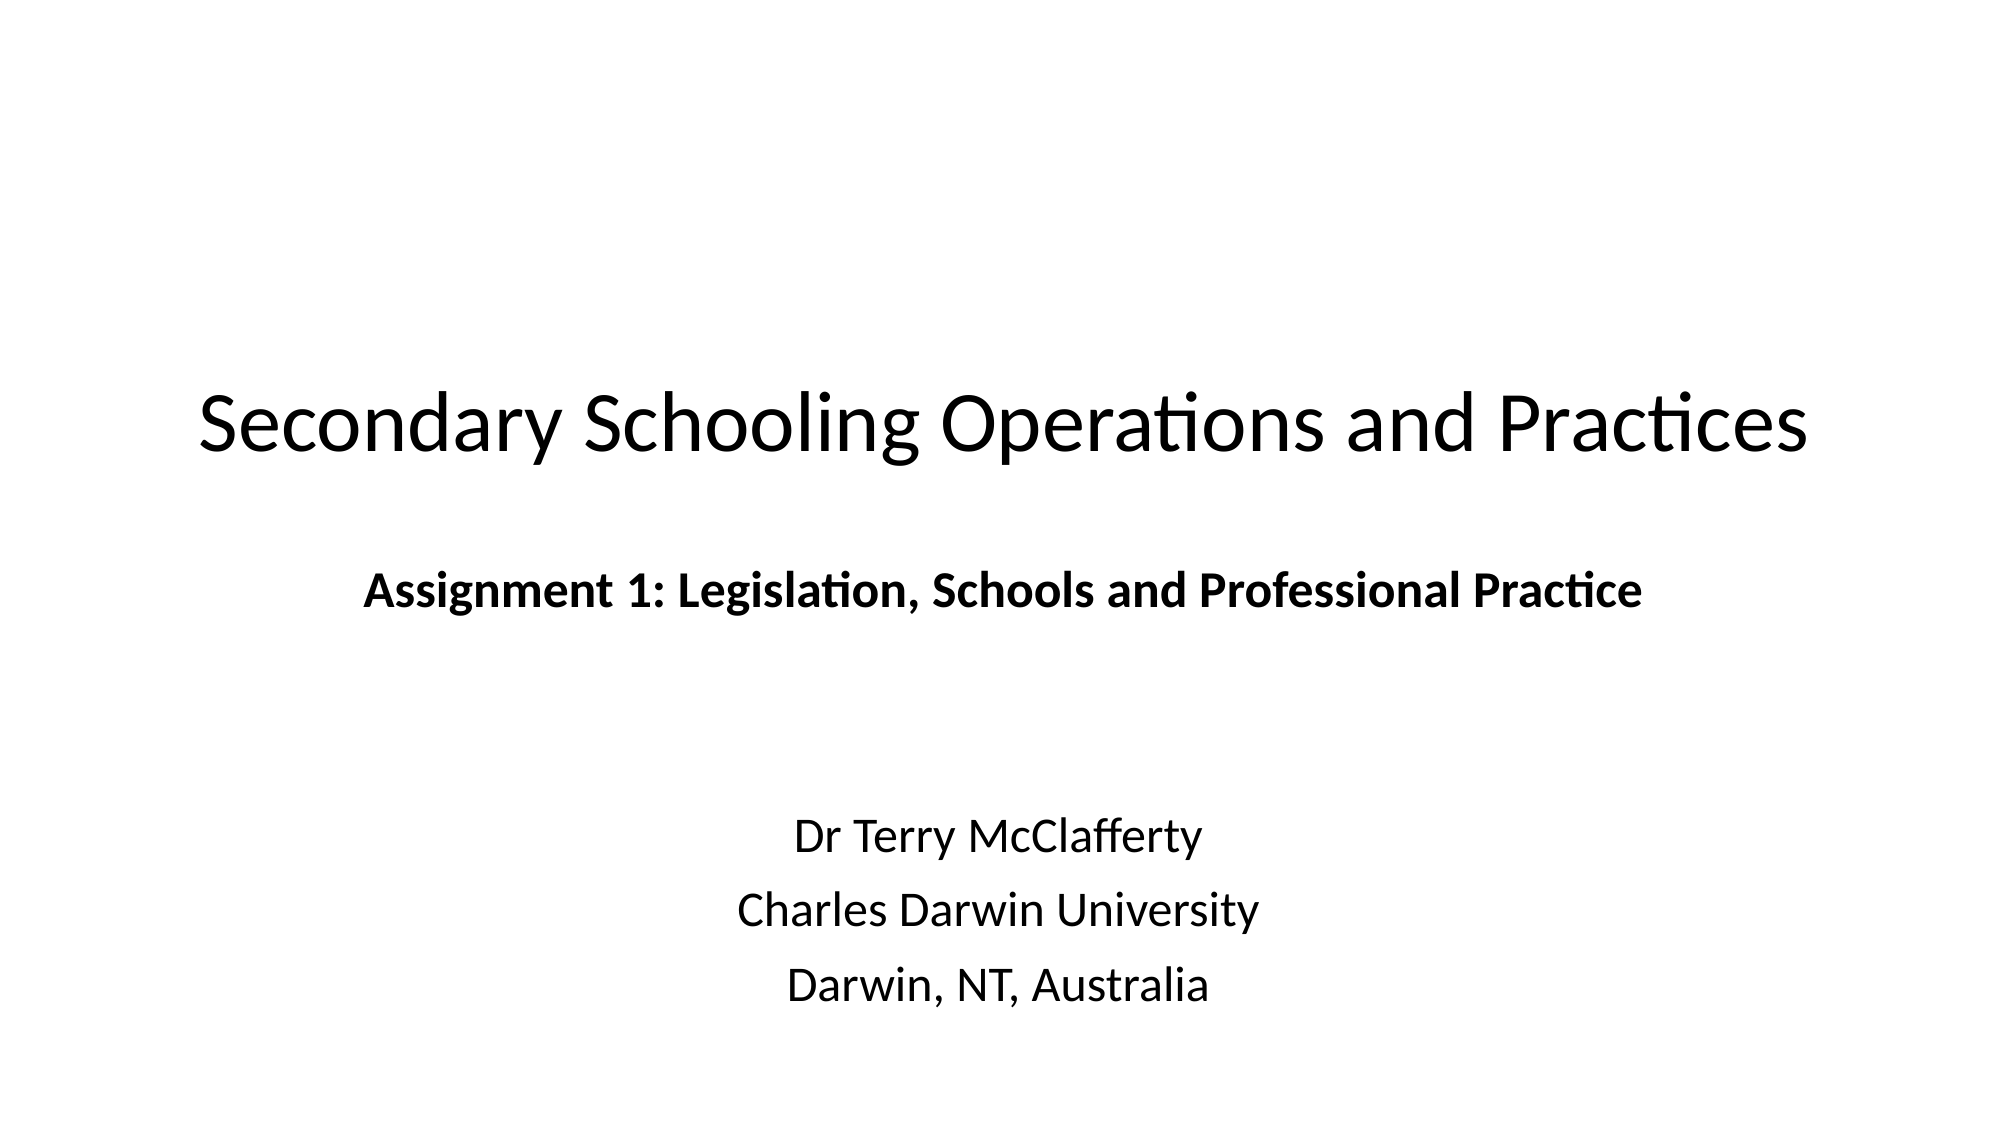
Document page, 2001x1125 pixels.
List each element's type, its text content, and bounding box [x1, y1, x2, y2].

title Secondary Schooling Operations and Practices Assignment 1: Legislation, Schools and Professional Practice [101, 178, 1907, 731]
subtitle Dr Terry McClafferty Charles Darwin University Darwin, NT, Australia [248, 801, 1749, 1073]
